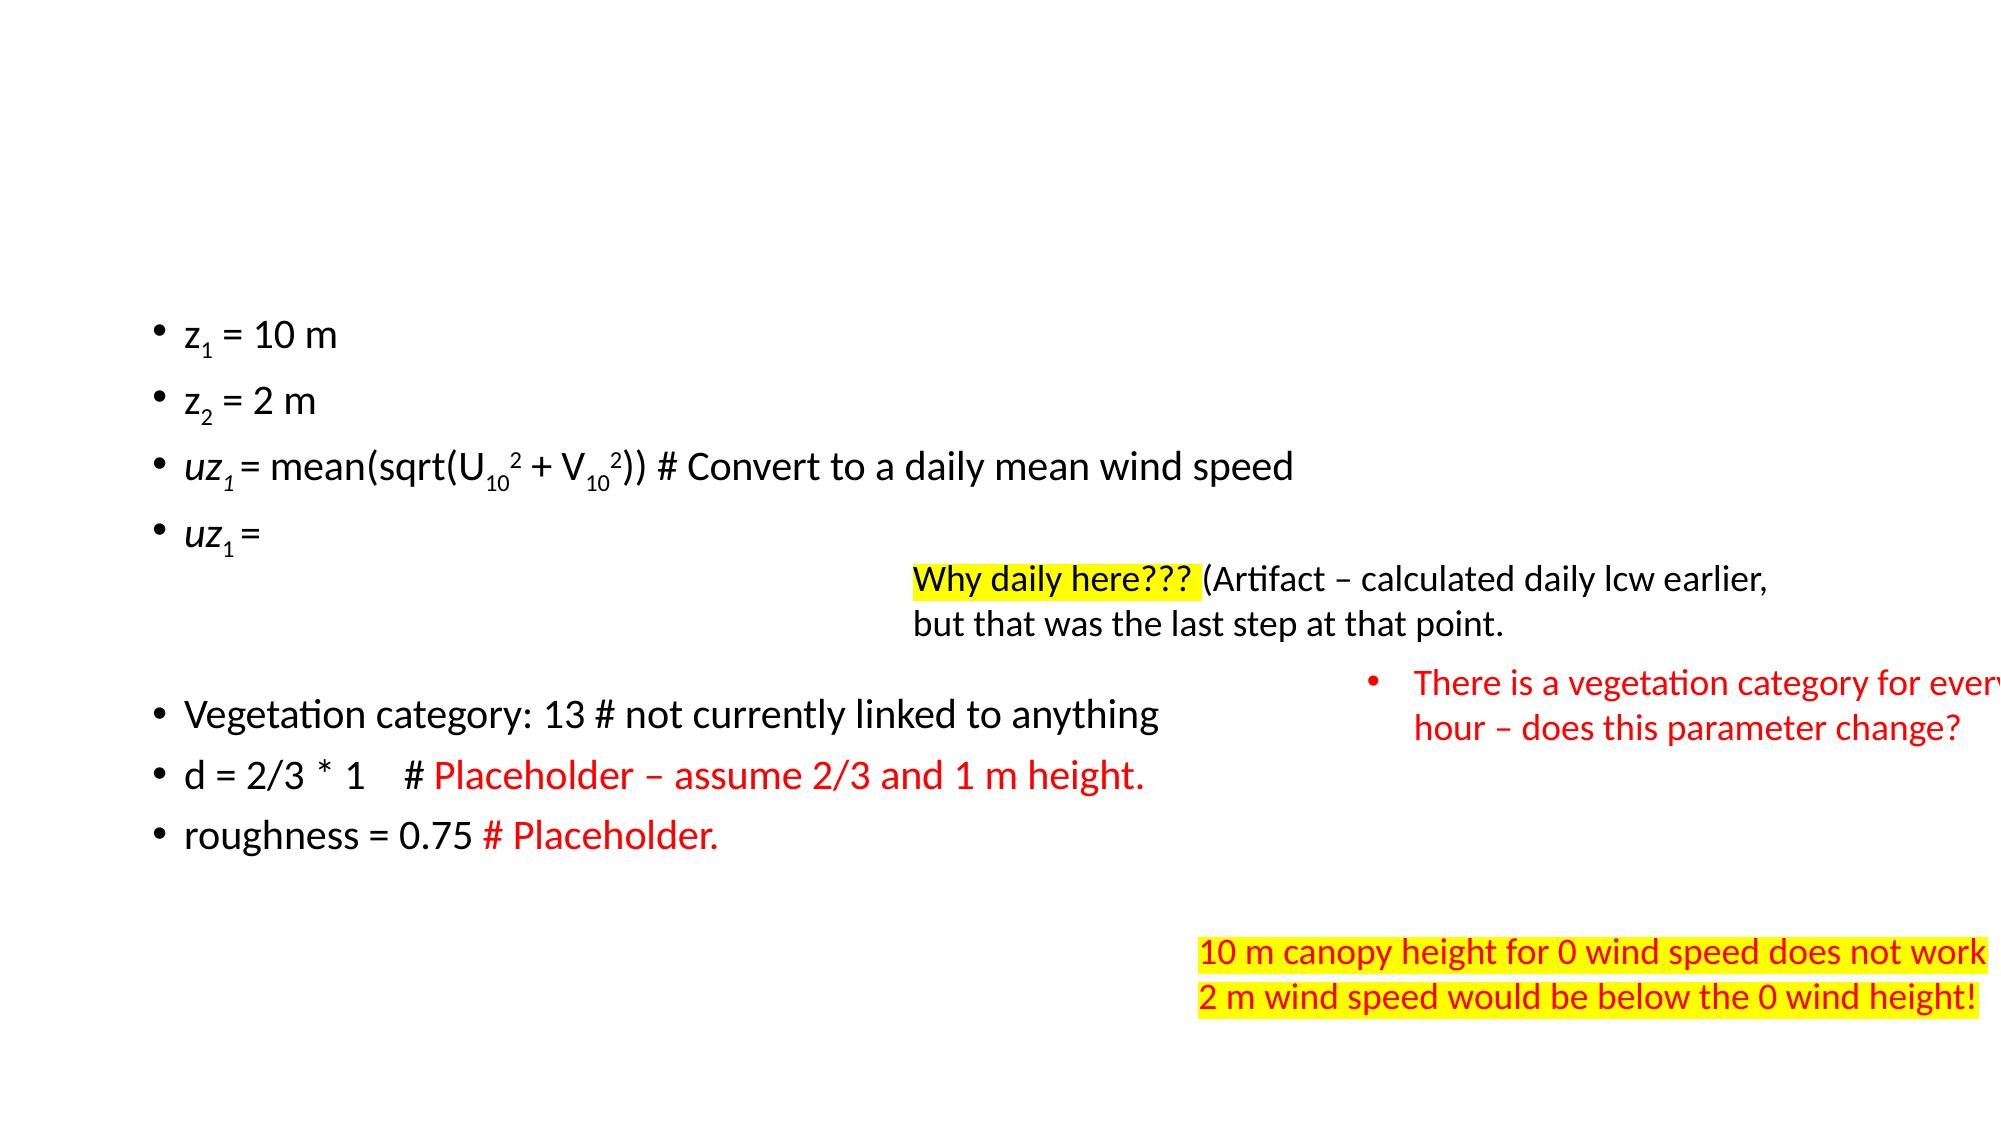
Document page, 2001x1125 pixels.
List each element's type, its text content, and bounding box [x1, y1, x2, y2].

text_box There is a vegetation category for every hour – does this parameter change? [1352, 650, 2000, 755]
text_box Why daily here??? (Artifact – calculated daily lcw earlier, but that was the last step at that point. [898, 546, 1806, 652]
list z1 = 10 m z2 = 2 m uz1 = mean(sqrt(U102 + V102)) # Convert to a daily mean wind speed uz1 = Vegetation category: 13 # not currently linked to anything d = 2/3 * 1 # Placeholder – assume 2/3 and 1 m height. roughness = 0.75 # Placeholder. [137, 299, 1863, 869]
text_box 10 m canopy height for 0 wind speed does not work 2 m wind speed would be below the 0 wind height! [1183, 919, 2000, 1025]
